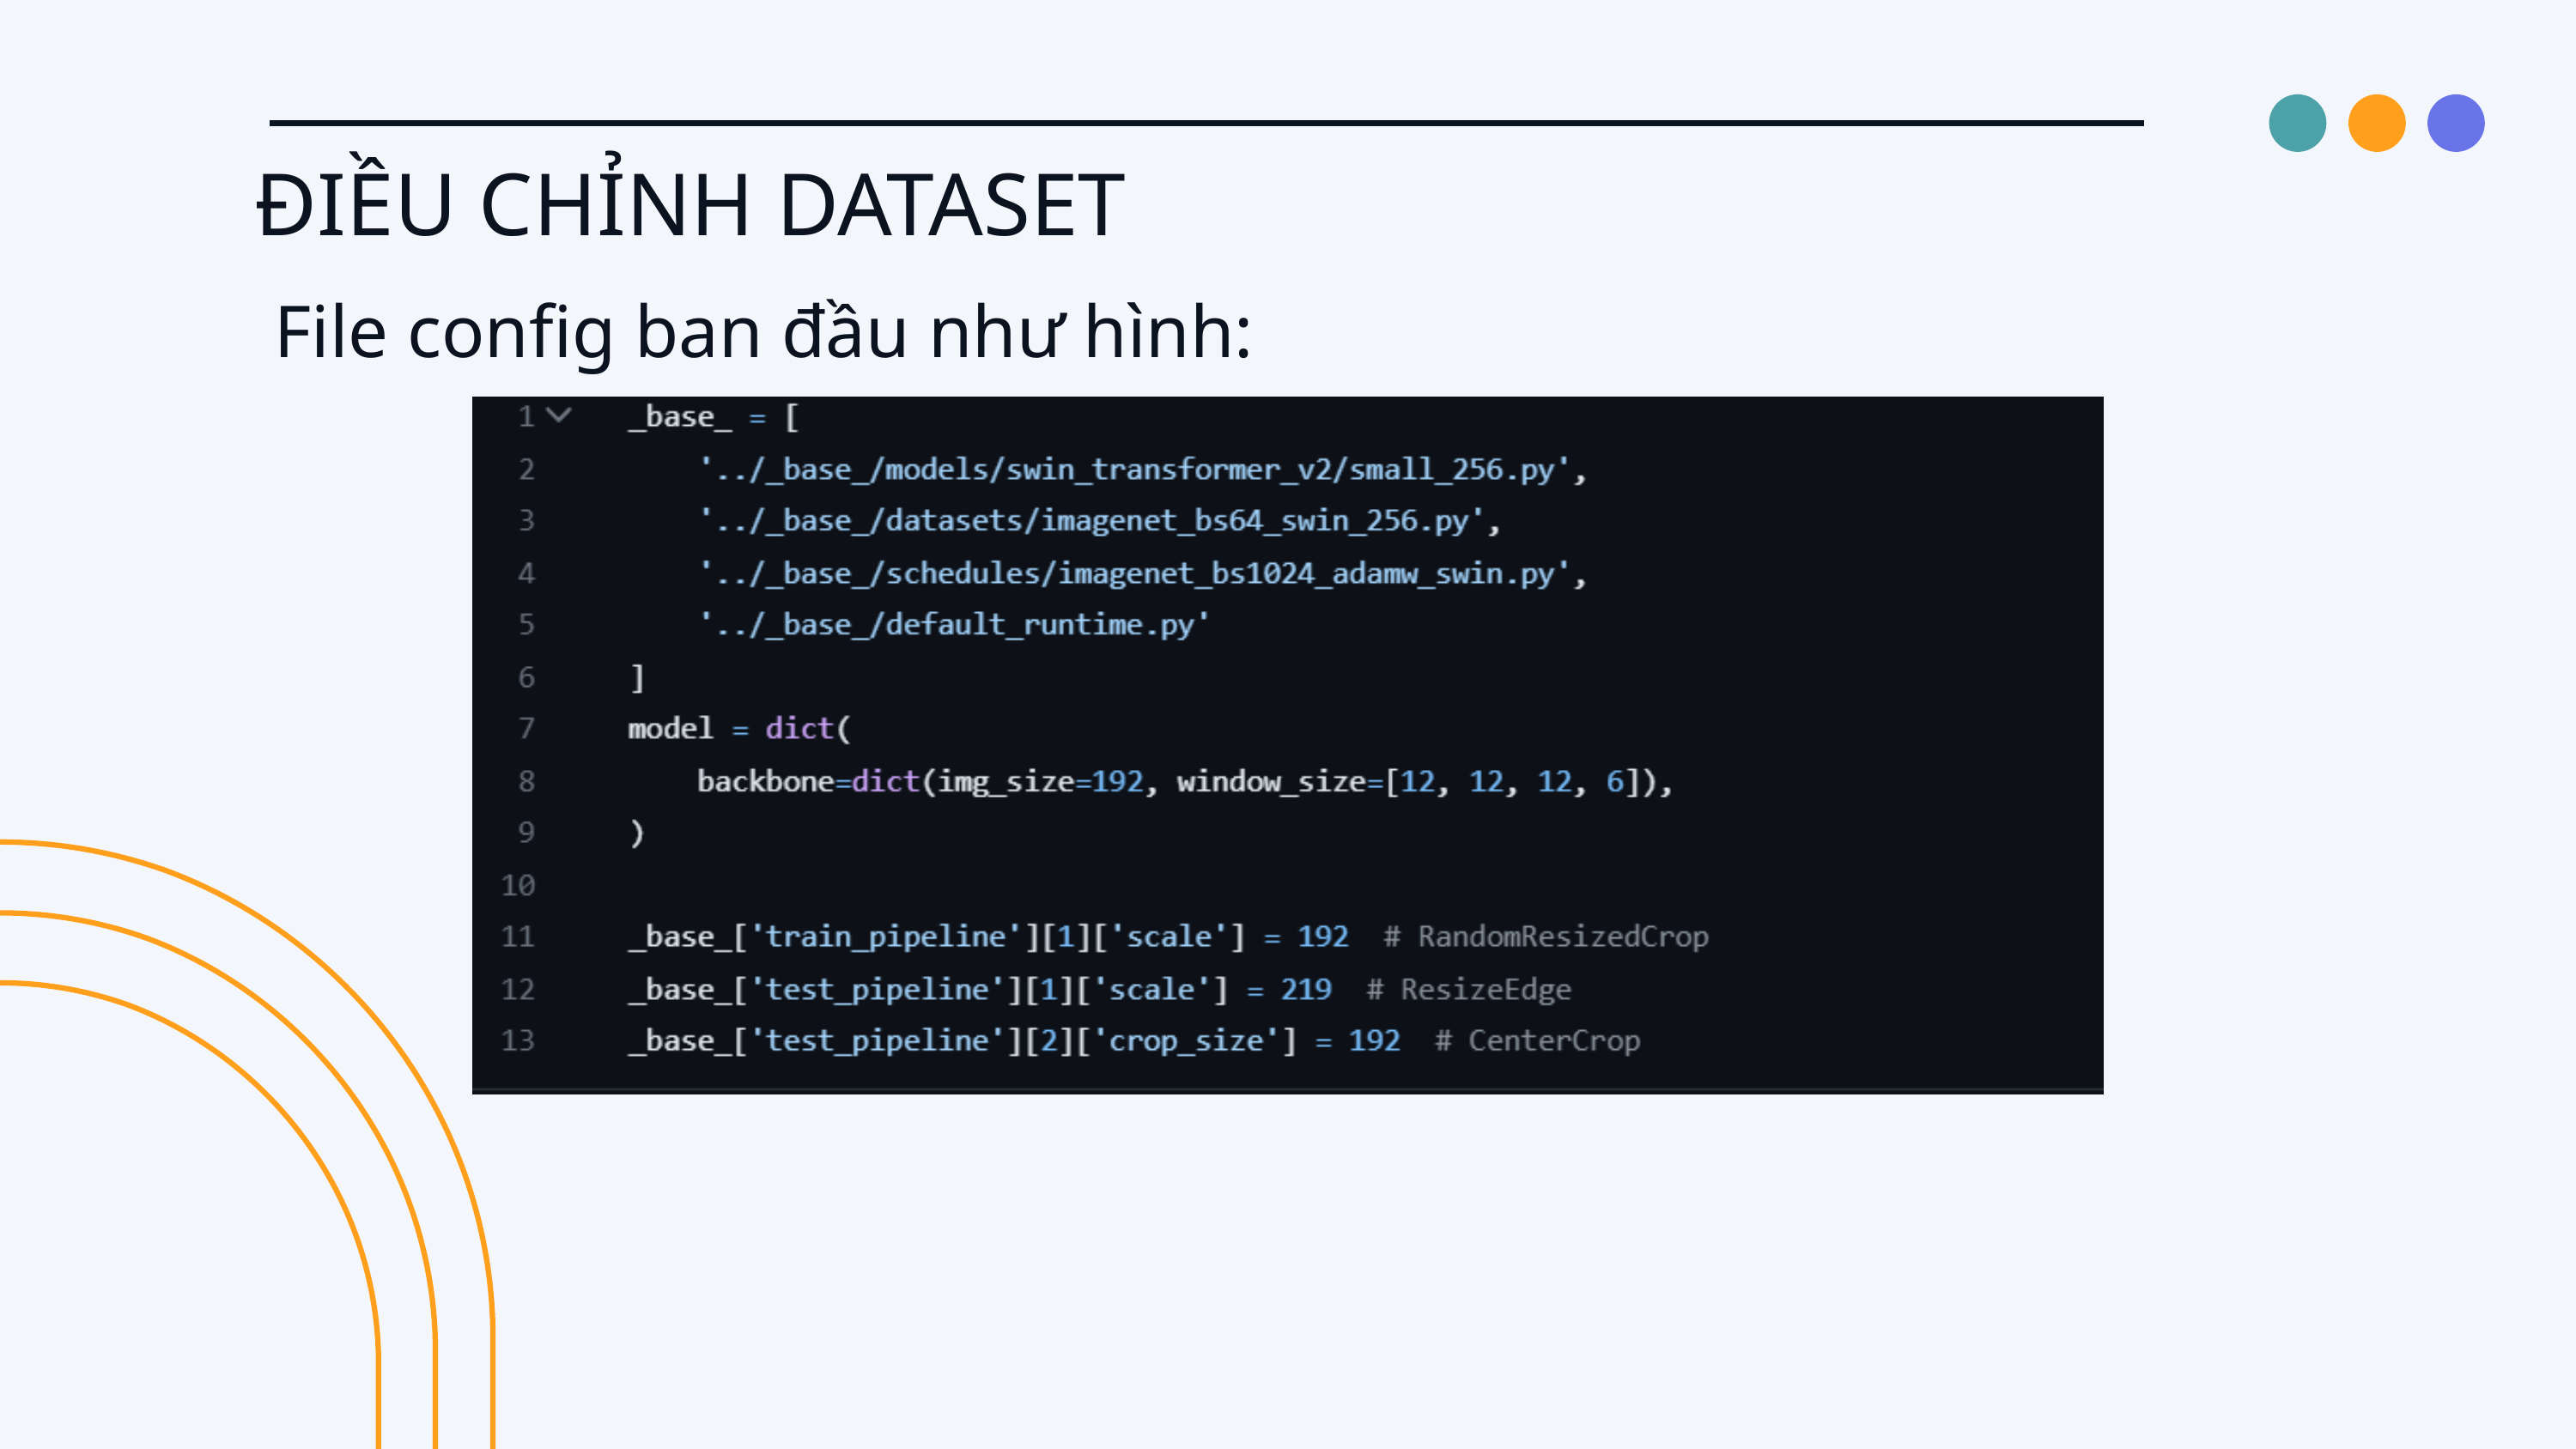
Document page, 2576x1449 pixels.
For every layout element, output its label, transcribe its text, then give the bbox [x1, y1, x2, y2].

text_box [2427, 94, 2486, 153]
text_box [2269, 94, 2327, 153]
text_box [0, 841, 494, 1449]
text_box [2348, 94, 2407, 153]
text_box ĐIỀU CHỈNH DATASET [254, 129, 2255, 253]
text_box File config ban đầu như hình: [274, 269, 2406, 511]
picture [472, 397, 2104, 1094]
